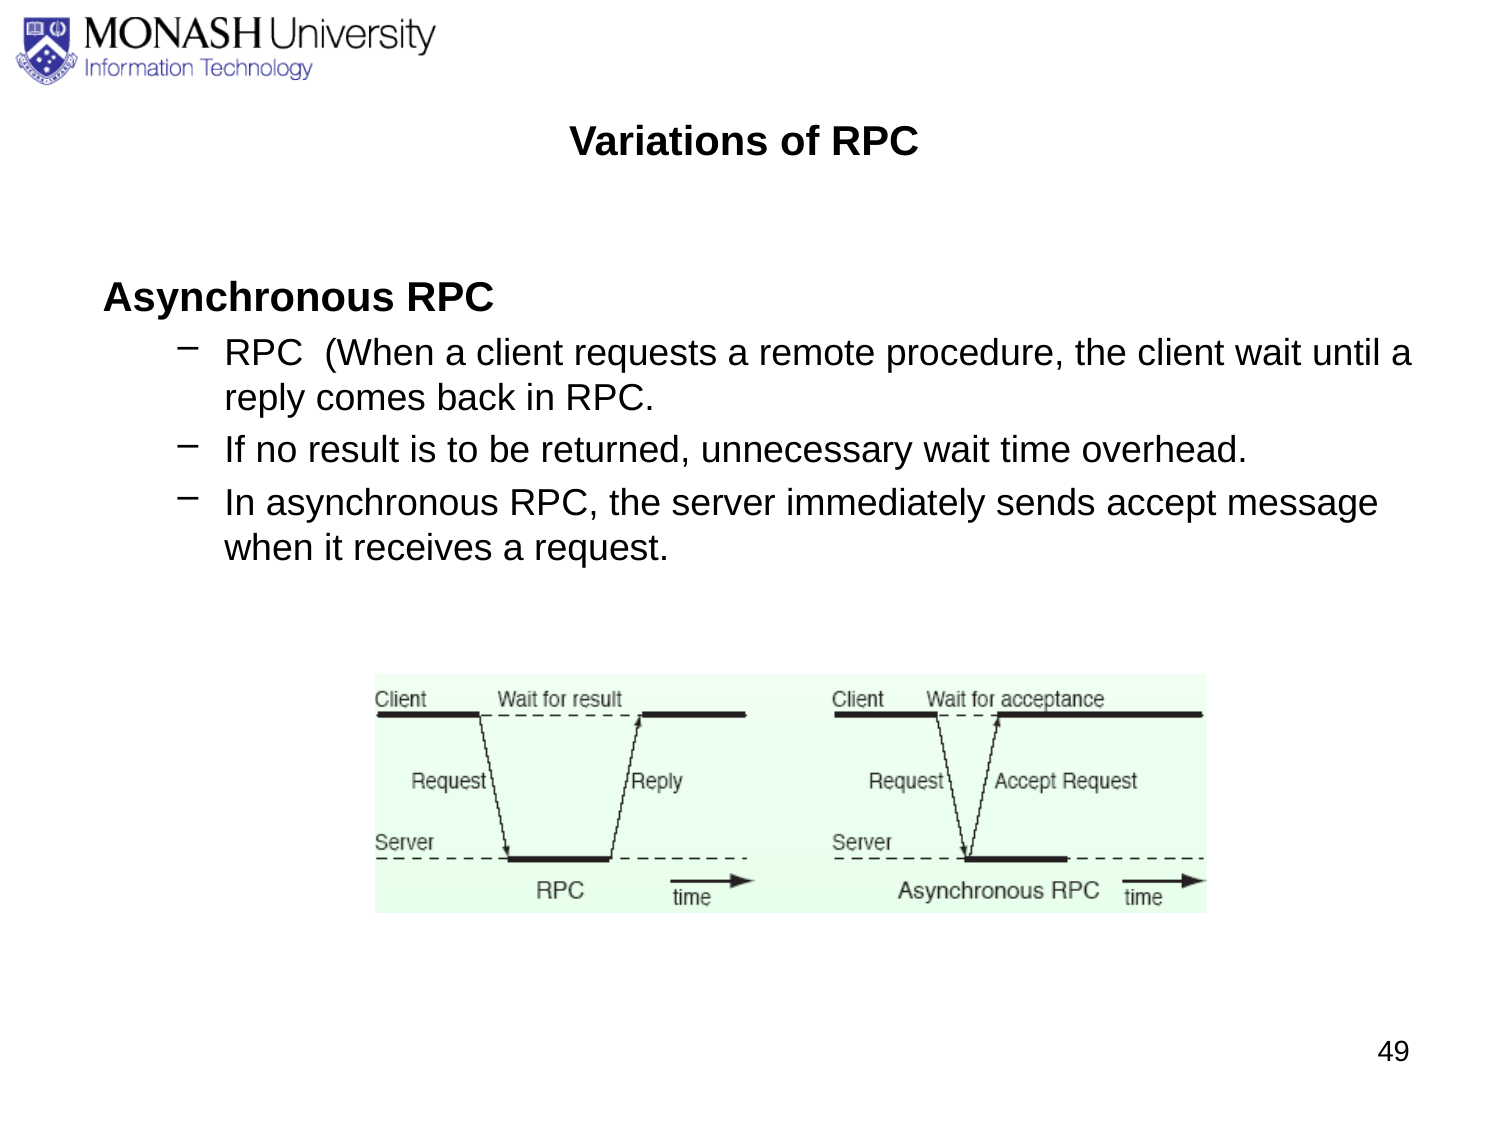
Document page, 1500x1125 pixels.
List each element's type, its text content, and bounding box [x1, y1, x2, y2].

picture [374, 674, 1207, 913]
title Variations of RPC [75, 45, 1425, 233]
picture [0, 0, 438, 101]
slide_number 49 [1074, 1024, 1426, 1103]
list Asynchronous RPC RPC (When a client requests a remote procedure, the client wait until a reply comes back in RPC. If no result is to be returned, unnecessary wait time overhead. In asynchronous RPC, the server immediately sends accept message when it receives a request. [87, 262, 1438, 1005]
